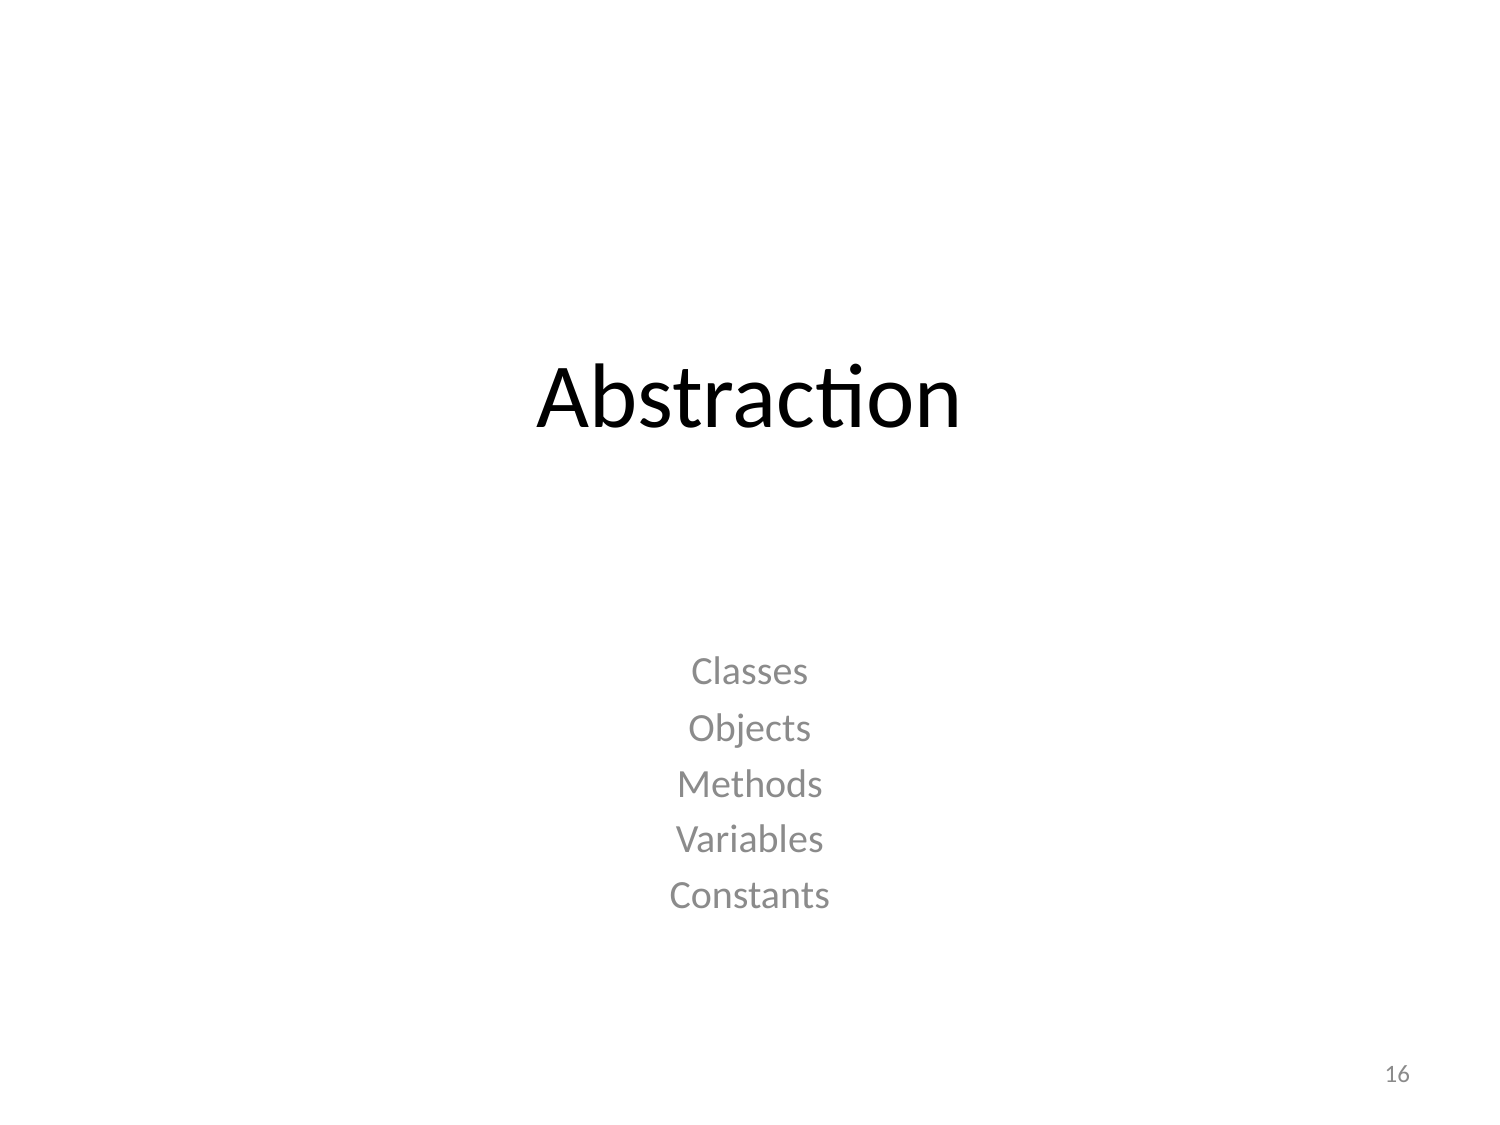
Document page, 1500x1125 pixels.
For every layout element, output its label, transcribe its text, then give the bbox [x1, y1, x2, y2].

slide_number 16 [1074, 1042, 1425, 1103]
title Abstraction [112, 269, 1388, 511]
subtitle Classes Objects Methods Variables Constants [225, 637, 1275, 925]
